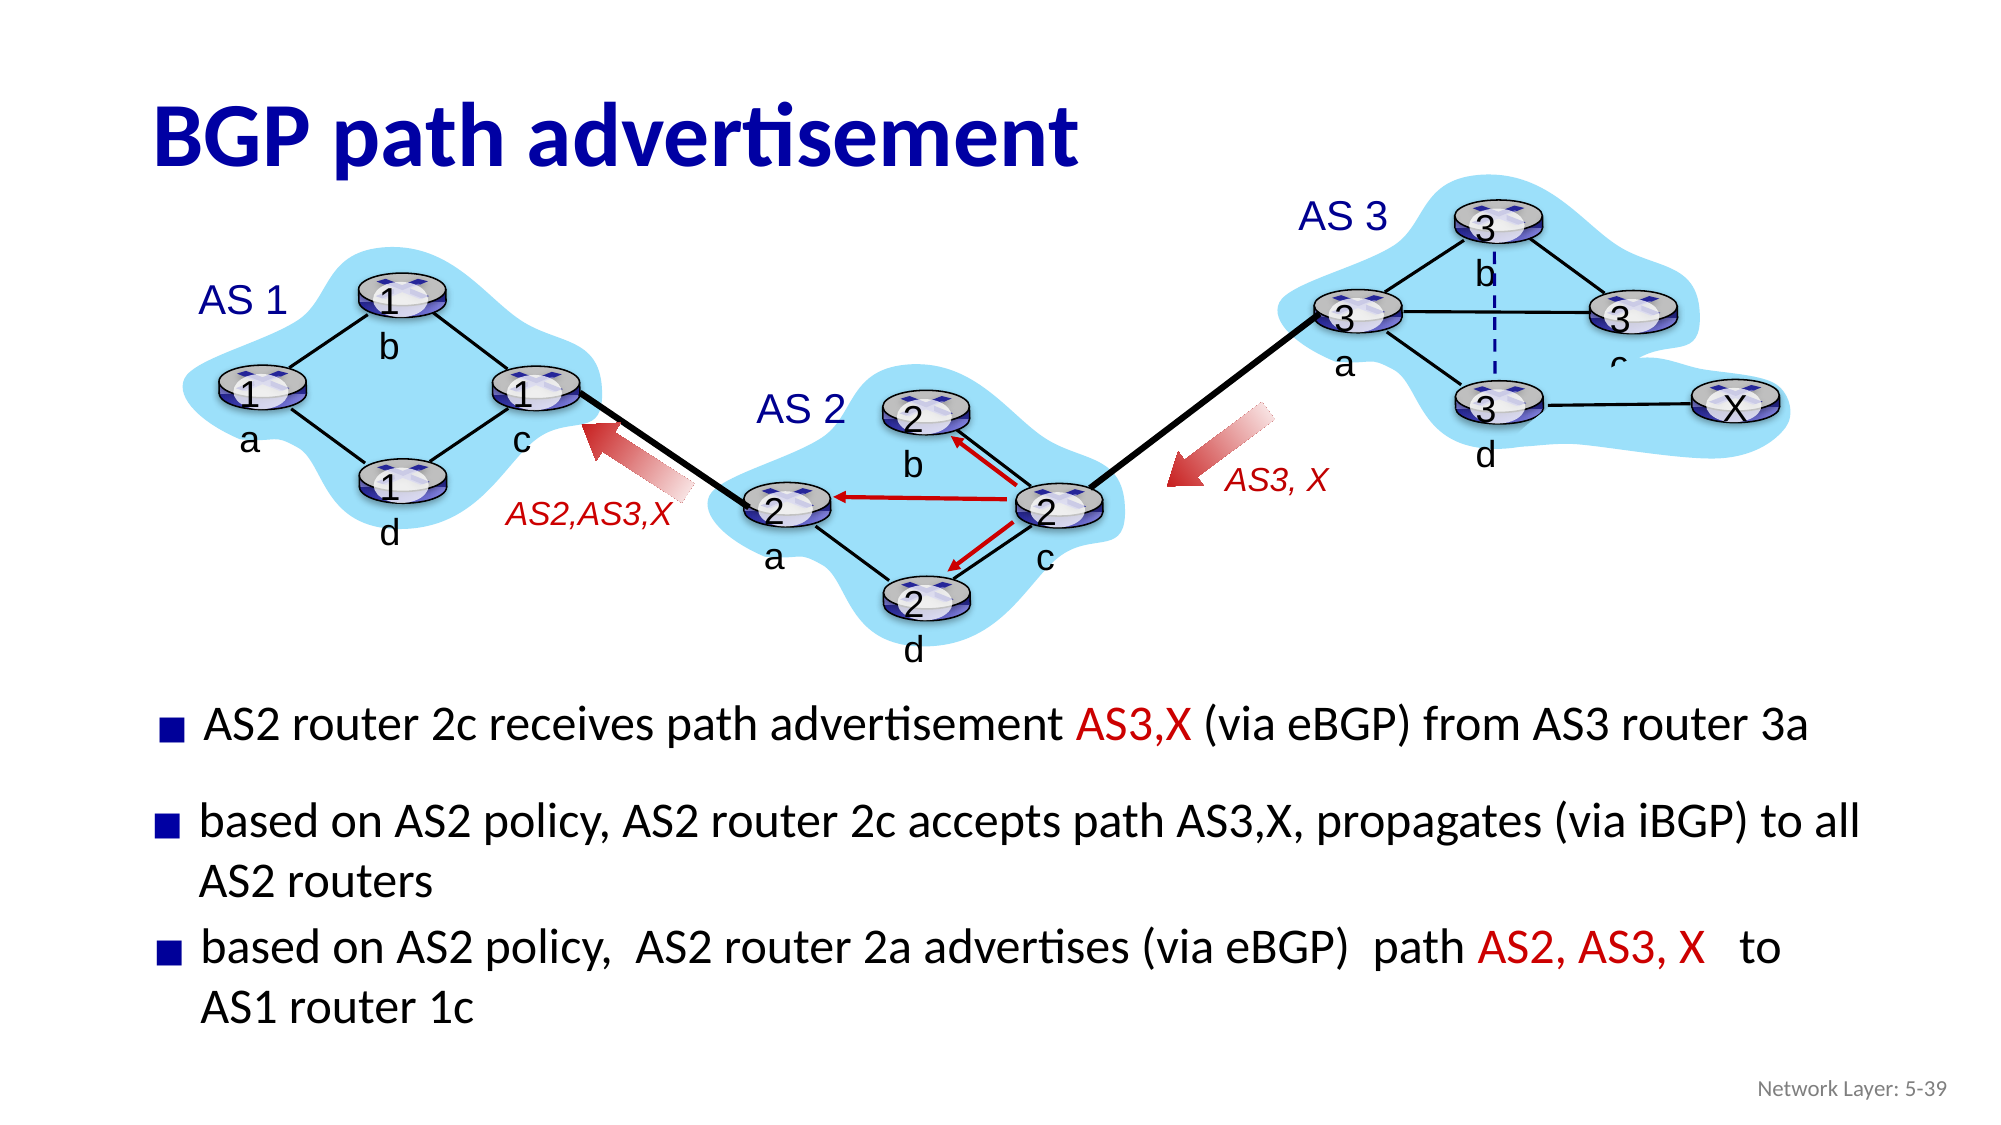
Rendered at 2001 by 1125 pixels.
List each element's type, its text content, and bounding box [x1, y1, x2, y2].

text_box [490, 405, 701, 542]
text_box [182, 174, 1791, 647]
slide_number Network Layer: 5-39 [1512, 1056, 1963, 1117]
text_box based on AS2 policy, AS2 router 2a advertises (via eBGP) path AS2, AS3, X to AS1 router 1c [137, 906, 1862, 991]
title BGP path advertisement [137, 63, 1863, 211]
text_box AS2 router 2c receives path advertisement AS3,X (via eBGP) from AS3 router 3a [140, 683, 1969, 823]
text_box based on AS2 policy, AS2 router 2c accepts path AS3,X, propagates (via iBGP) to all AS2 routers [135, 779, 1887, 919]
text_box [832, 435, 1017, 572]
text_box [1154, 393, 1367, 507]
